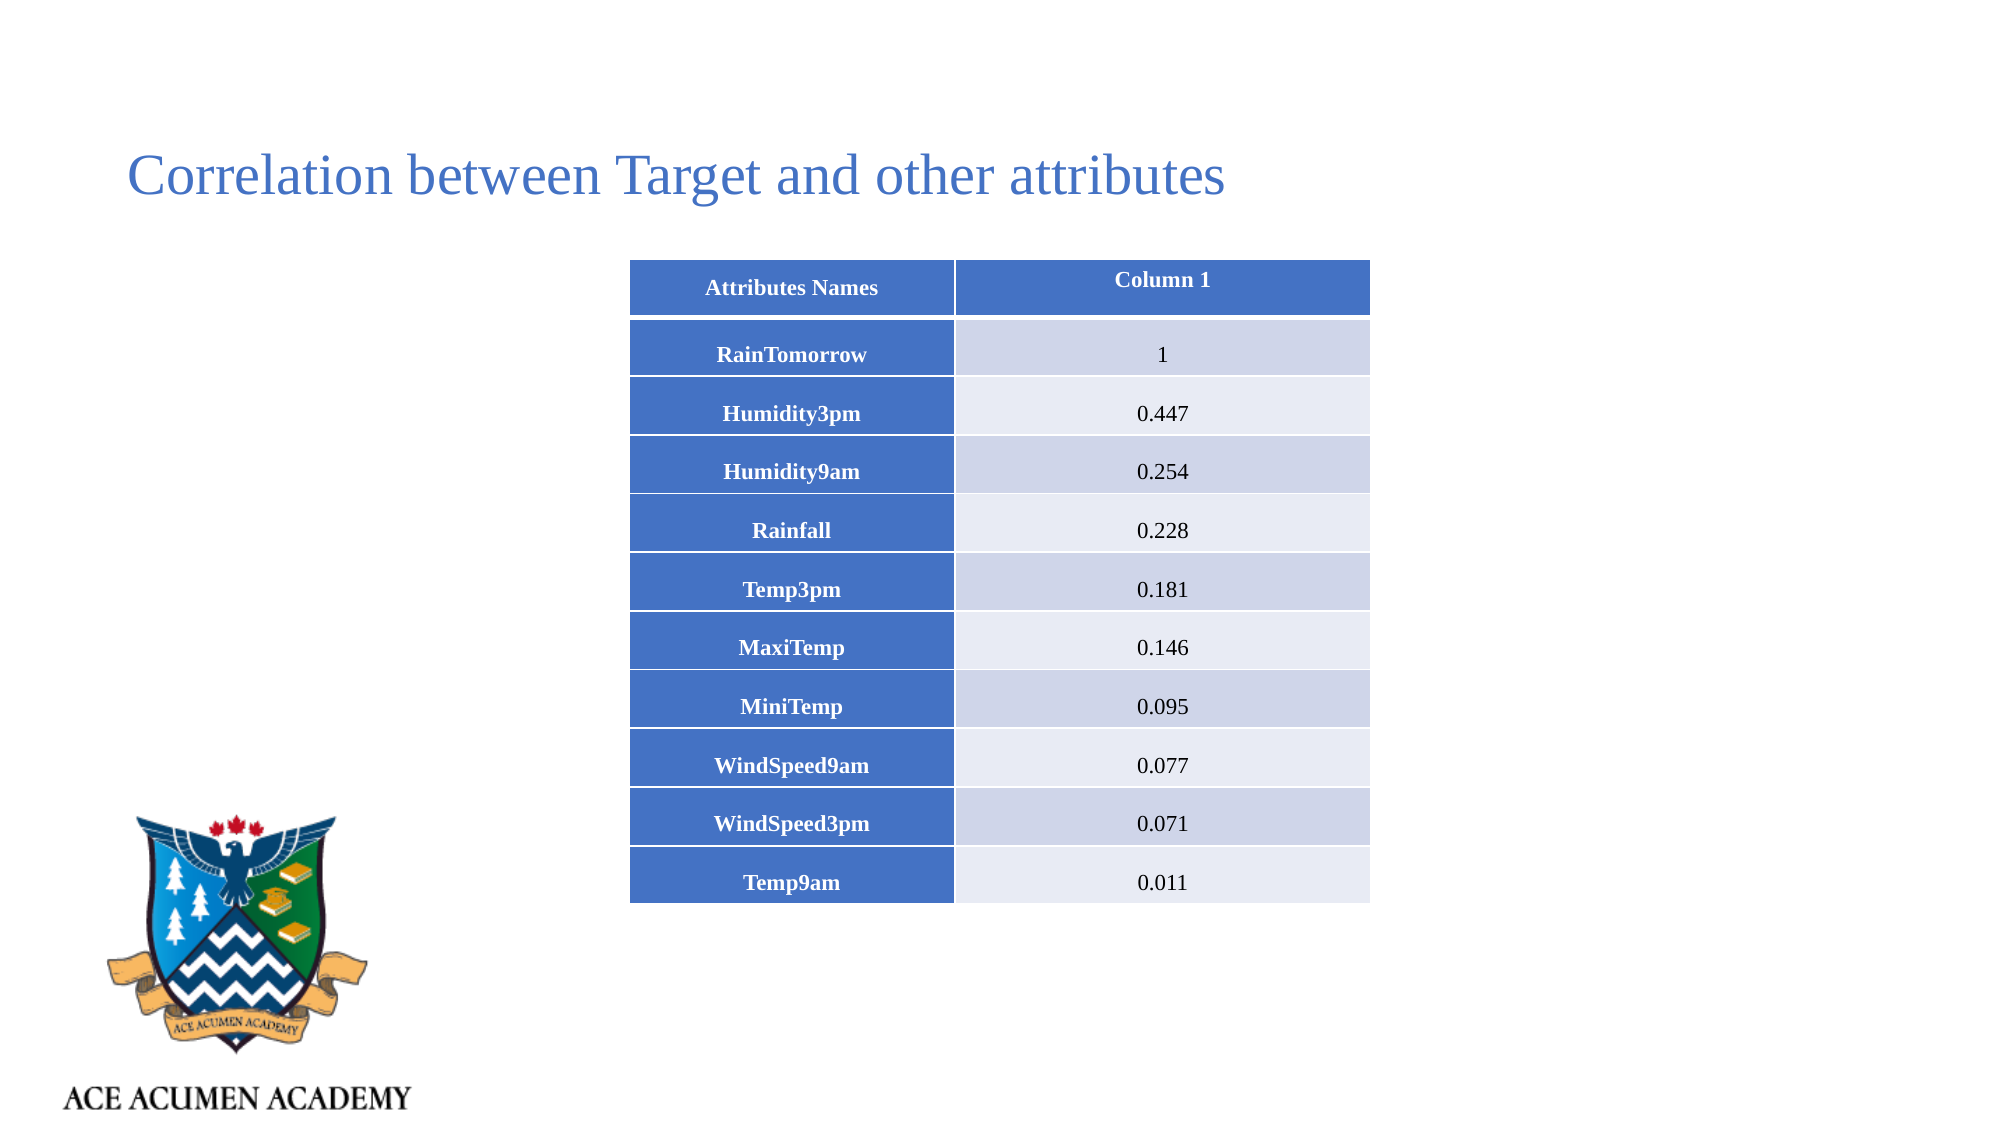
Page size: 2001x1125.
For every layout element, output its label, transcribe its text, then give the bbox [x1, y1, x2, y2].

table_cell 0.071 [956, 788, 1370, 845]
table_cell 0.447 [956, 377, 1370, 434]
table_cell MaxiTemp [630, 612, 954, 669]
table_header Attributes Names [630, 260, 954, 315]
list Correlation between Target and other attributes [112, 137, 1838, 851]
table_cell 0.181 [956, 553, 1370, 610]
picture [0, 803, 714, 1125]
table_cell Rainfall [630, 494, 954, 551]
table_cell Humidity3pm [630, 377, 954, 434]
table_header Column 1 [956, 260, 1370, 315]
table_cell 0.228 [956, 494, 1370, 551]
table_cell 0.146 [956, 612, 1370, 669]
table_cell 0.254 [956, 436, 1370, 493]
table_cell RainTomorrow [630, 320, 954, 375]
table_cell 0.011 [956, 847, 1370, 903]
table_cell 0.095 [956, 670, 1370, 727]
table_cell WindSpeed3pm [630, 788, 954, 845]
table_cell Humidity9am [630, 436, 954, 493]
table_cell Temp3pm [630, 553, 954, 610]
table_cell 1 [956, 320, 1370, 375]
table_cell 0.077 [956, 729, 1370, 786]
table_cell WindSpeed9am [630, 729, 954, 786]
table_cell Temp9am [714, 847, 954, 903]
table_cell MiniTemp [630, 670, 954, 727]
